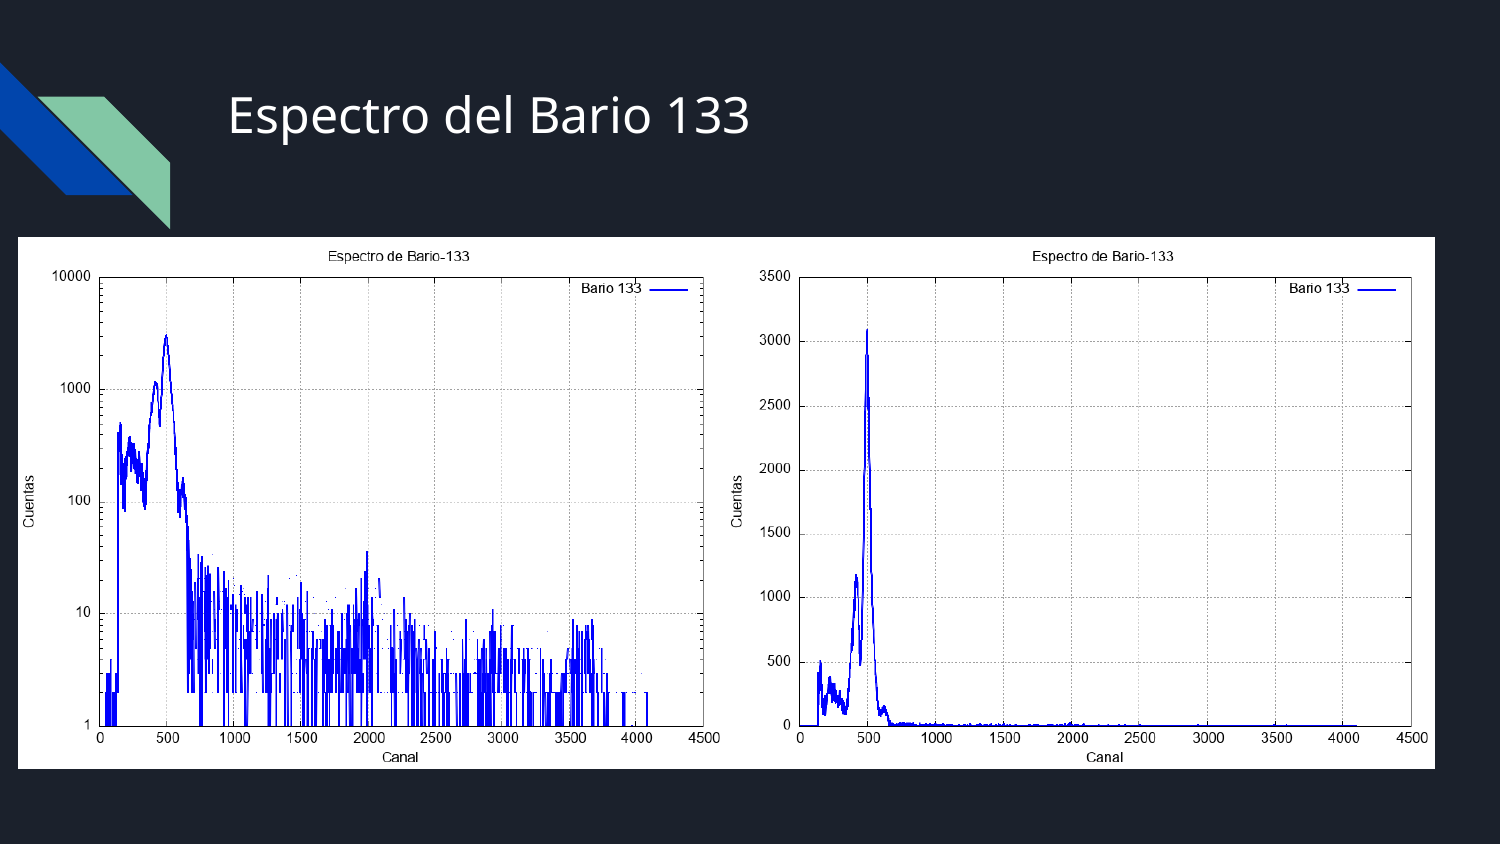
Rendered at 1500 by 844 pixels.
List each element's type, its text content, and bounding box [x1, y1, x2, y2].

title Espectro del Bario 133 [212, 64, 1368, 215]
picture [18, 237, 1435, 770]
